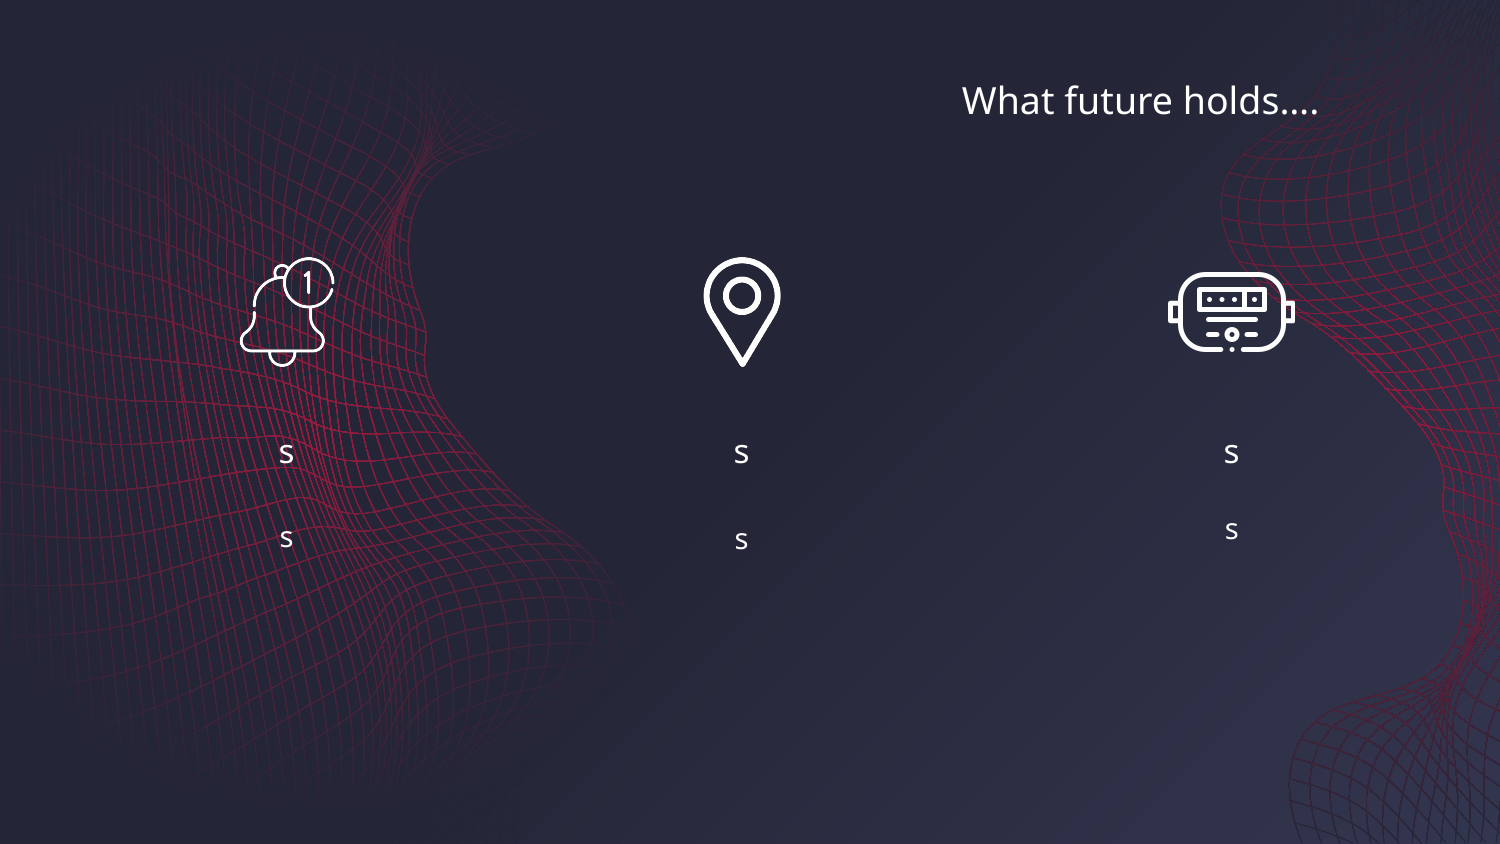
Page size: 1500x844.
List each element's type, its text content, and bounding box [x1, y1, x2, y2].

text_box s s [991, 415, 1473, 571]
text_box s s [74, 415, 500, 690]
title What future holds…. [618, 21, 1335, 177]
text_box s s [564, 415, 919, 571]
picture [686, 257, 797, 367]
picture [1168, 248, 1296, 376]
picture [231, 257, 342, 367]
